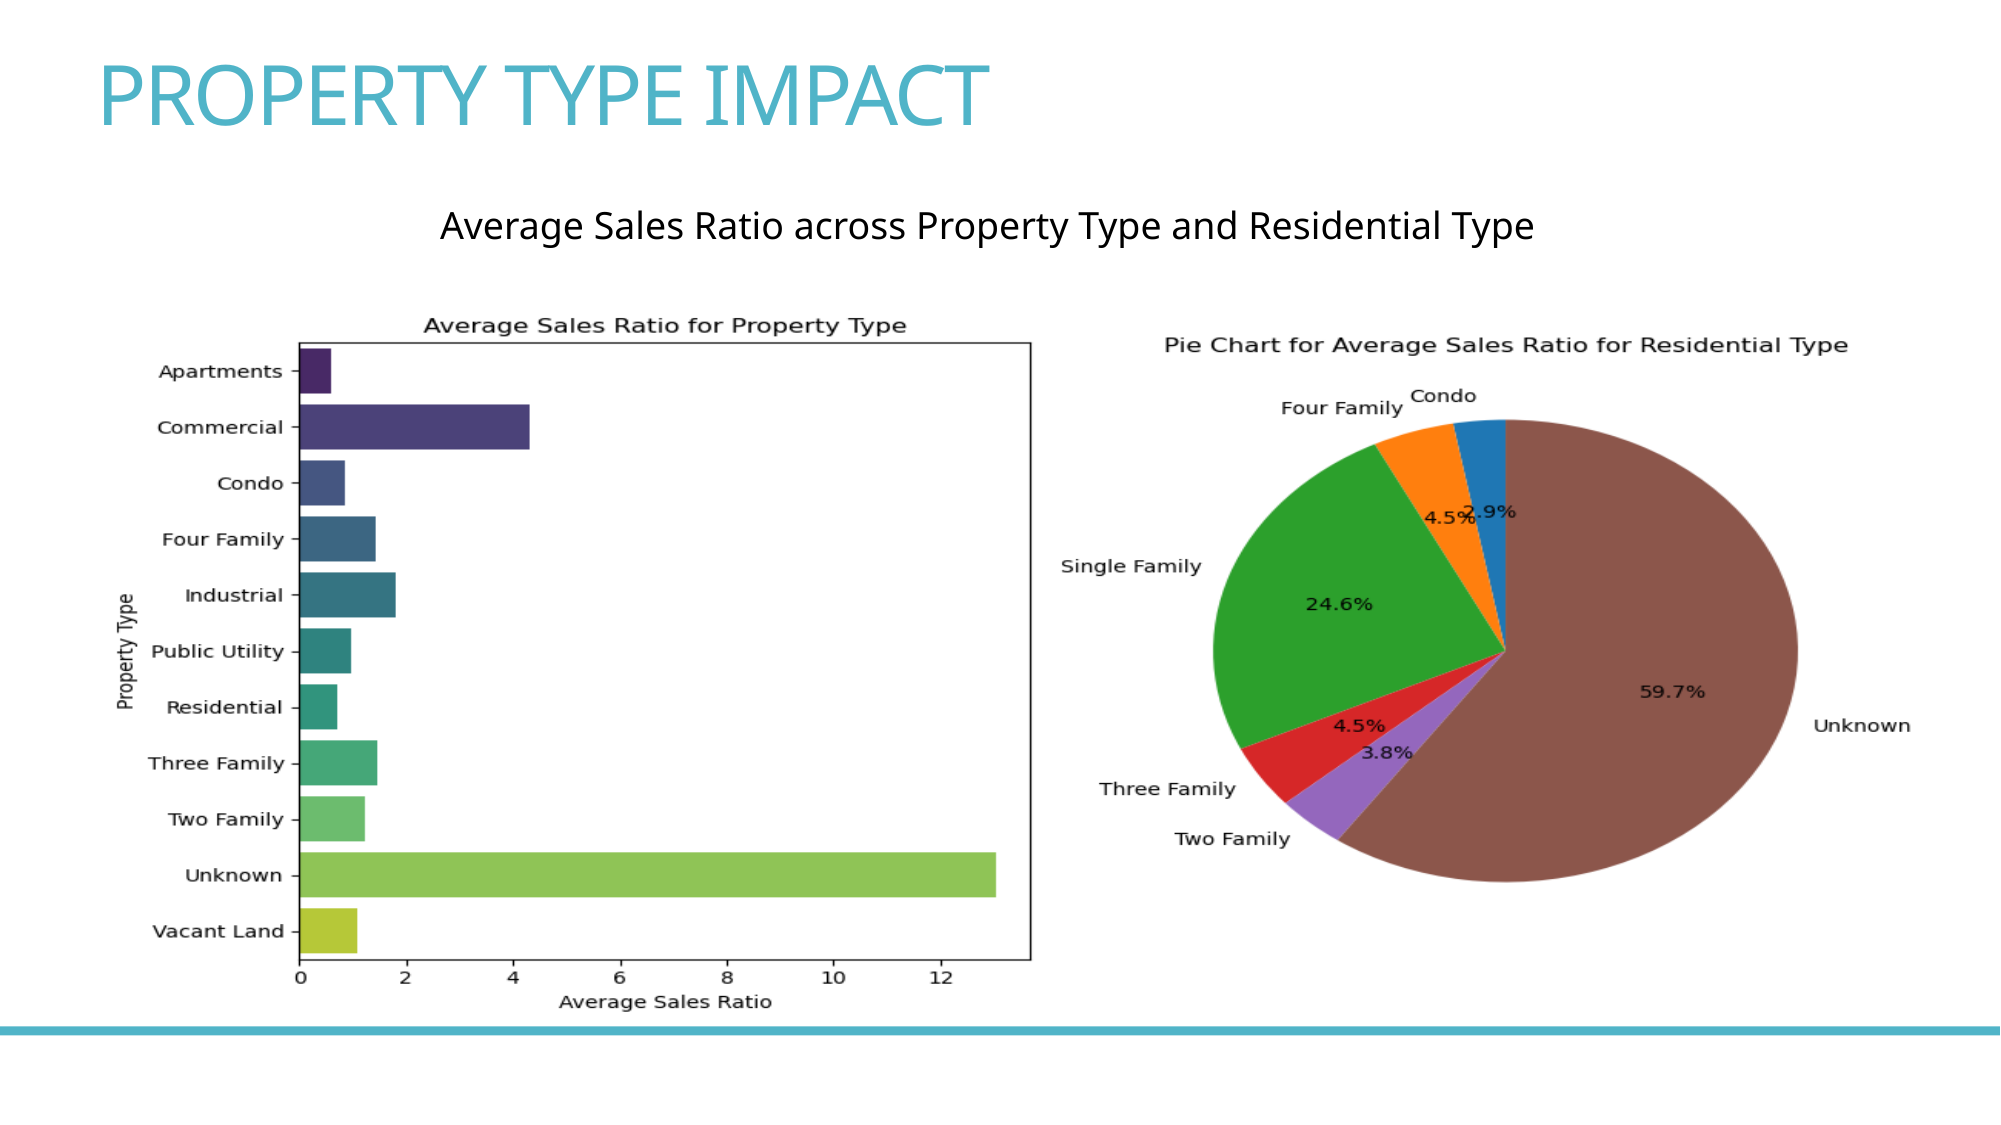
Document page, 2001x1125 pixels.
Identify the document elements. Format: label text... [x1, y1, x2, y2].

picture [101, 305, 1926, 1024]
text_box Average Sales Ratio across Property Type and Residential Type [95, 195, 1881, 255]
title PROPERTY TYPE IMPACT [81, 33, 1942, 167]
